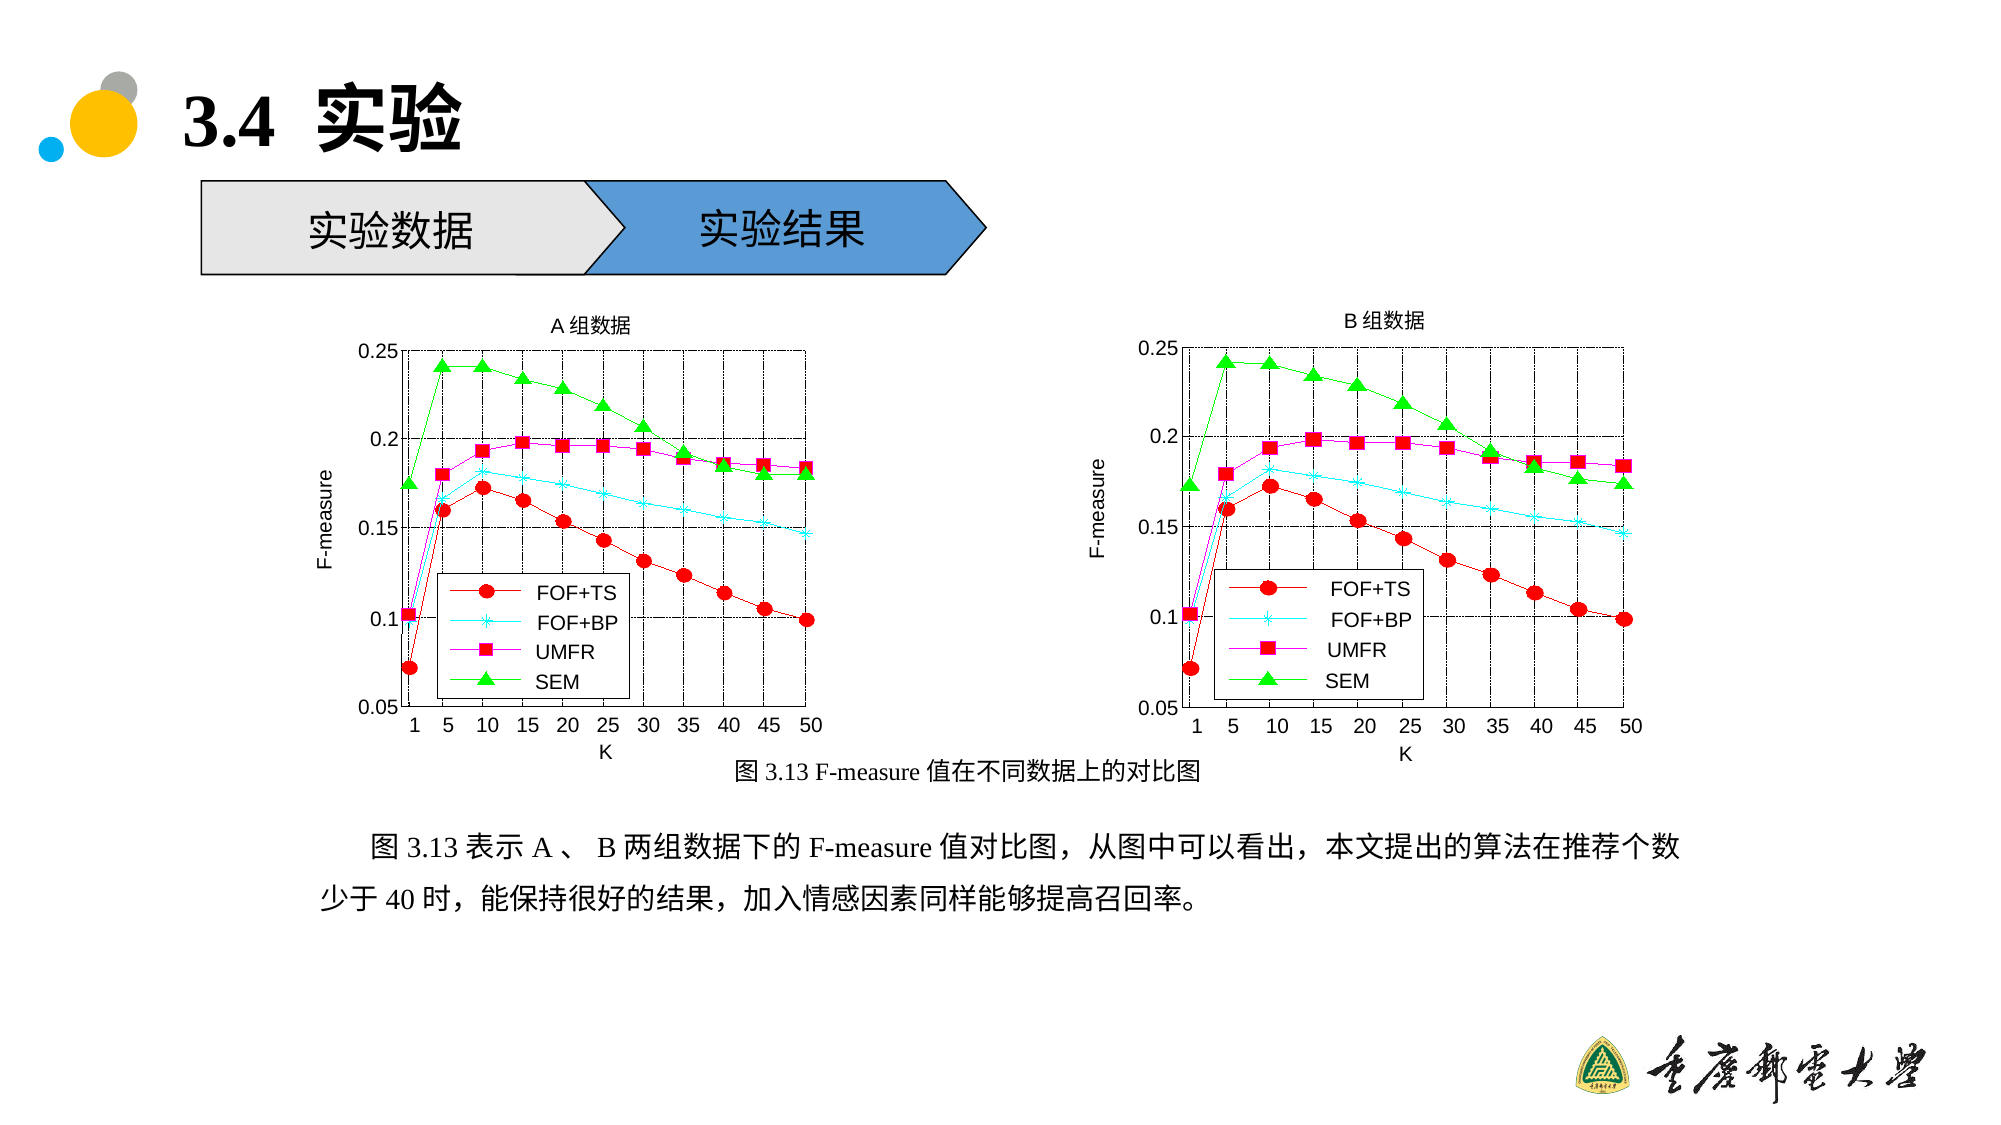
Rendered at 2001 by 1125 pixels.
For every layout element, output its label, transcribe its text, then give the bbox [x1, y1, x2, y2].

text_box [201, 180, 625, 275]
picture [1574, 1035, 1630, 1095]
text_box 实验结果 [662, 195, 903, 261]
picture [1637, 1030, 1938, 1107]
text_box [38, 71, 138, 163]
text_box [310, 312, 829, 765]
text_box 图3.13表示A、B两组数据下的F-measure值对比图，从图中可以看出，本文提出的算法在推荐个数少于40时，能保持很好的结果，加入情感因素同样能够提高召回率。 [305, 803, 1696, 924]
text_box [625, 180, 987, 275]
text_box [1083, 308, 1653, 772]
title 3.4 实验 [167, 82, 954, 163]
text_box 图3.13 F-measure值在不同数据上的对比图 [719, 732, 1217, 793]
